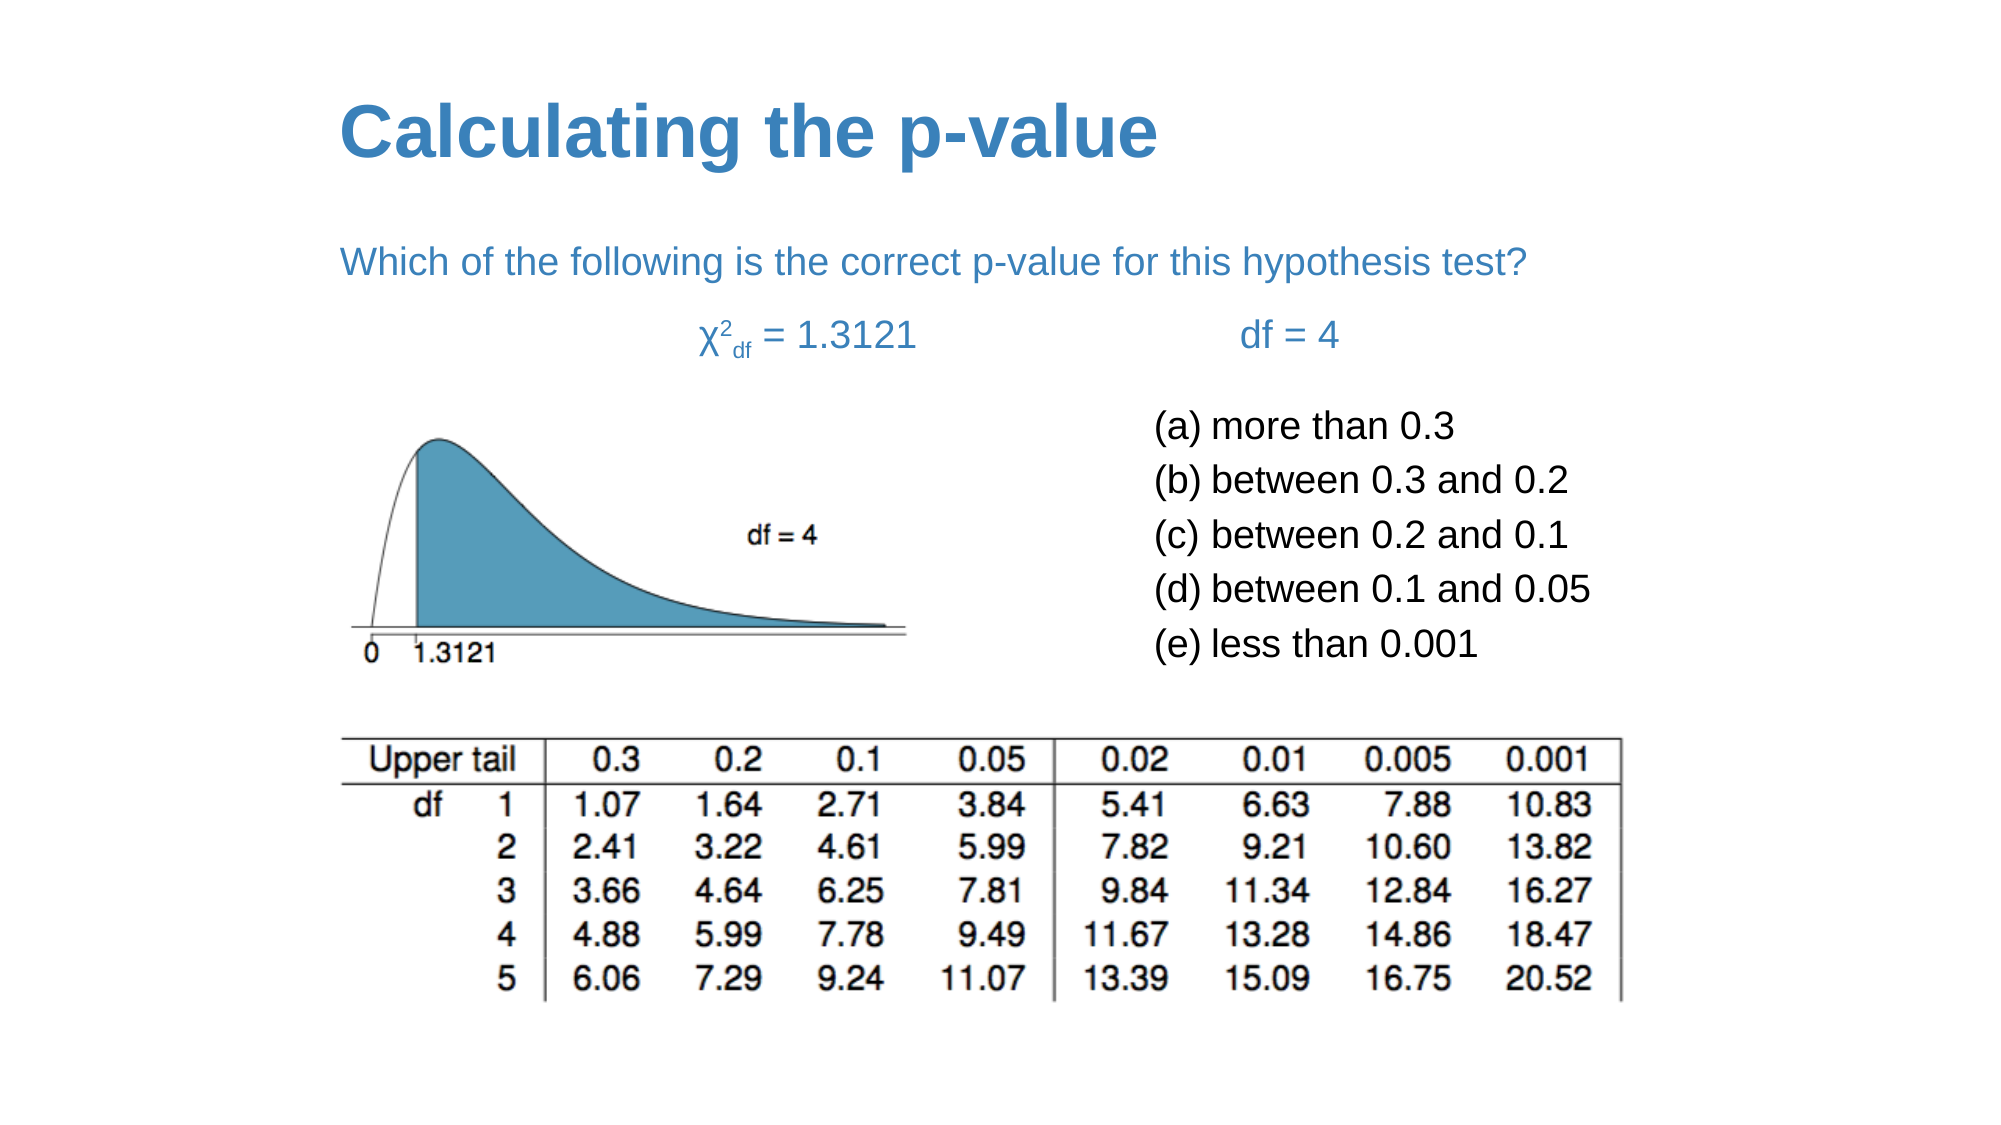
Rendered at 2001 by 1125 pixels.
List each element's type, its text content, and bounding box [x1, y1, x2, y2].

title Calculating the p-value [324, 0, 1675, 188]
list Which of the following is the correct p-value for this hypothesis test? χ2df = 1.3121 df = 4 [324, 214, 1619, 378]
picture [335, 435, 915, 672]
picture [335, 728, 1634, 1017]
list more than 0.3 between 0.3 and 0.2 between 0.2 and 0.1 between 0.1 and 0.05 less than 0.001 [1120, 377, 1647, 680]
